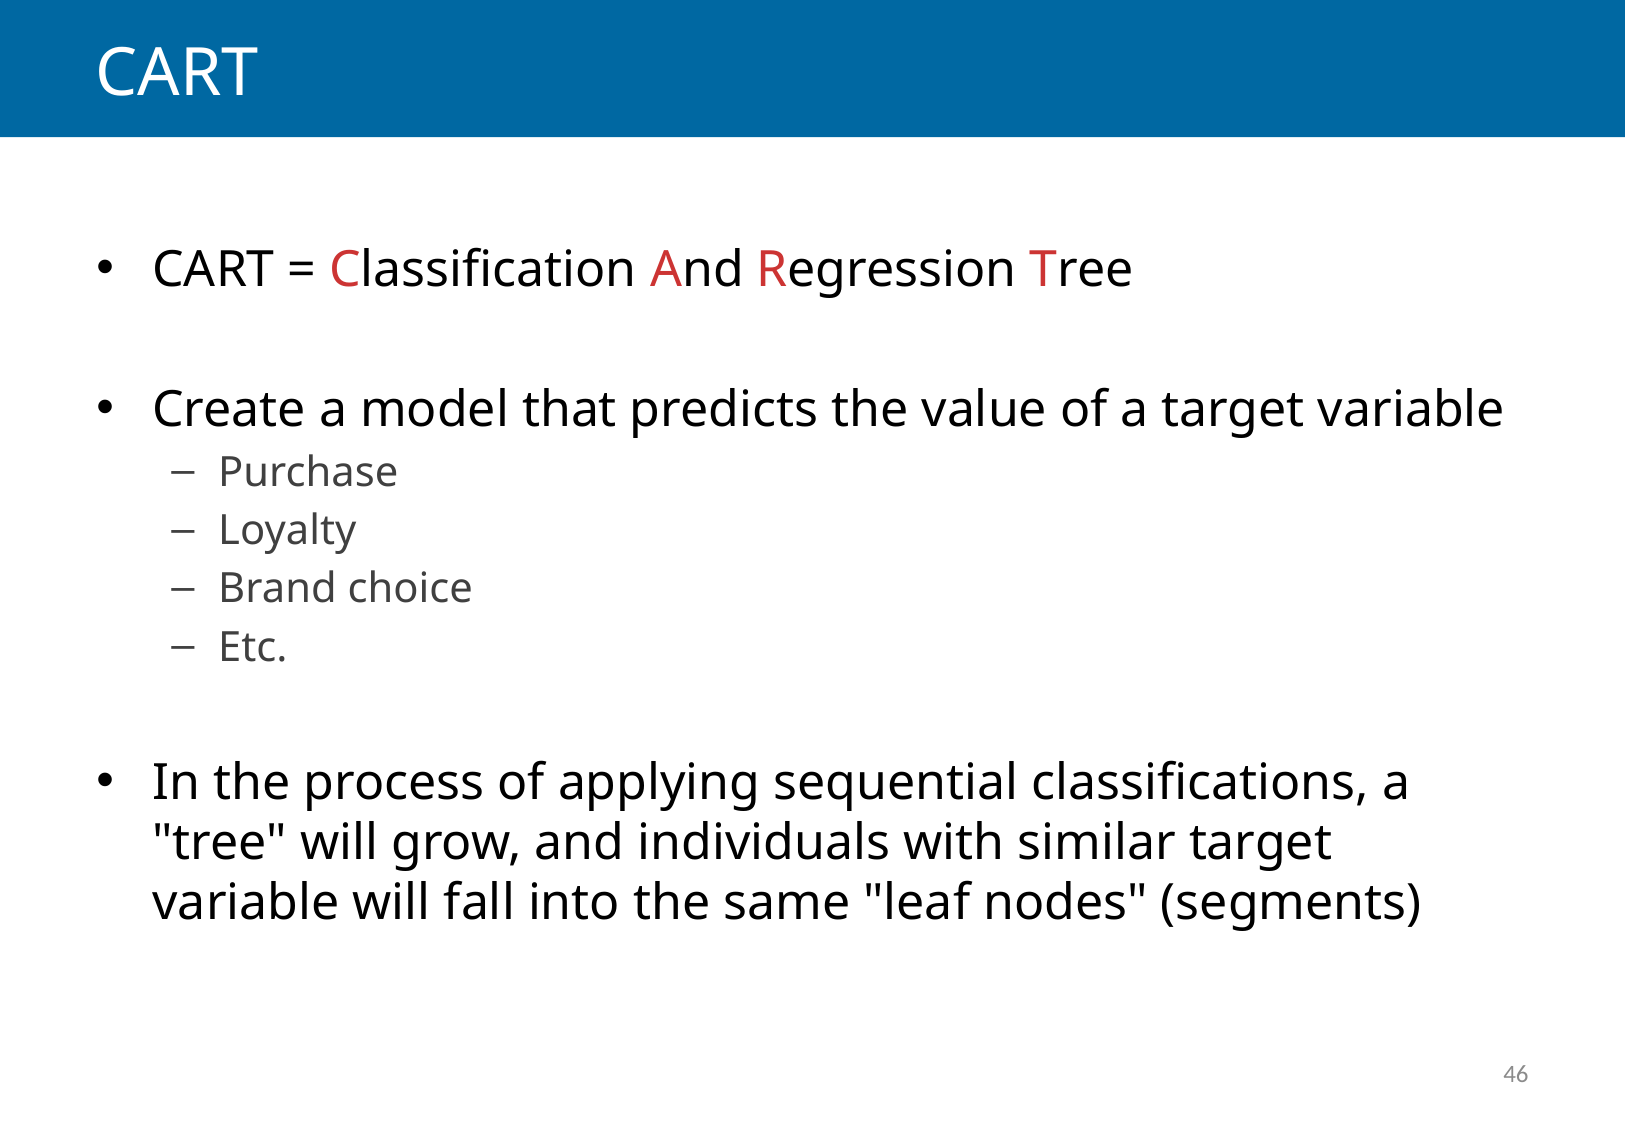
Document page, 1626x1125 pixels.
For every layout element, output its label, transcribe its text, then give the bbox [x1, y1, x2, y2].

list CART = Classification And Regression Tree Create a model that predicts the value of a target variable Purchase Loyalty Brand choice Etc. In the process of applying sequential classifications, a "tree" will grow, and individuals with similar target variable will fall into the same "leaf nodes" (segments) [81, 160, 1544, 1005]
slide_number 46 [1164, 1042, 1544, 1103]
title CART [80, 0, 1543, 138]
